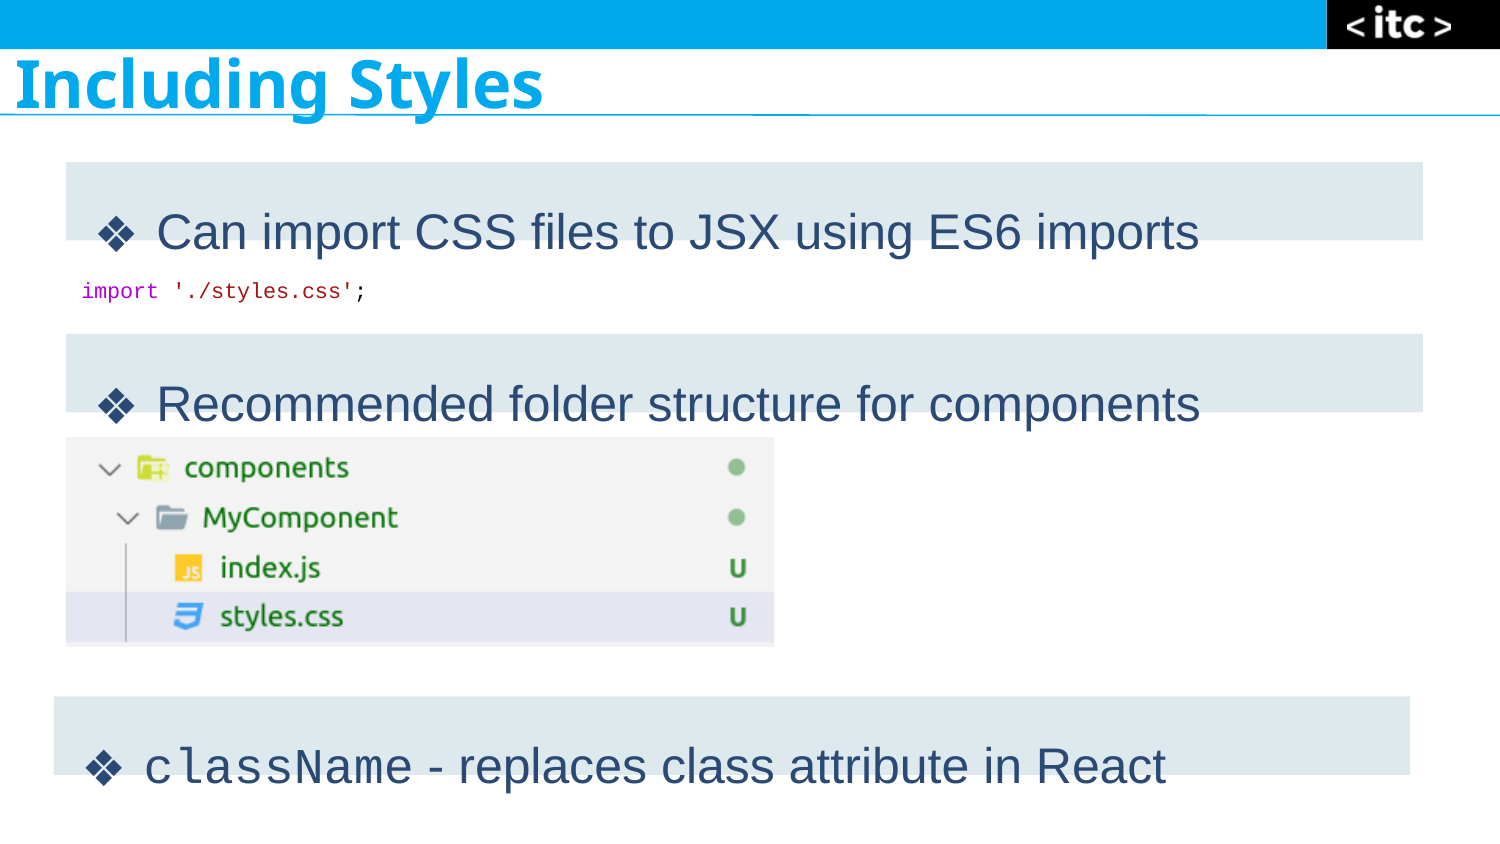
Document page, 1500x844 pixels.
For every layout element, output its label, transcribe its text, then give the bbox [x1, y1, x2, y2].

list Can import CSS files to JSX using ES6 imports [66, 162, 1423, 241]
list import './styles.css'; [66, 260, 1423, 309]
picture [1347, 0, 1451, 43]
picture [65, 437, 776, 647]
list Including Styles [0, 48, 1500, 115]
list className - replaces class attribute in React [53, 696, 1411, 775]
list Recommended folder structure for components [66, 333, 1423, 413]
